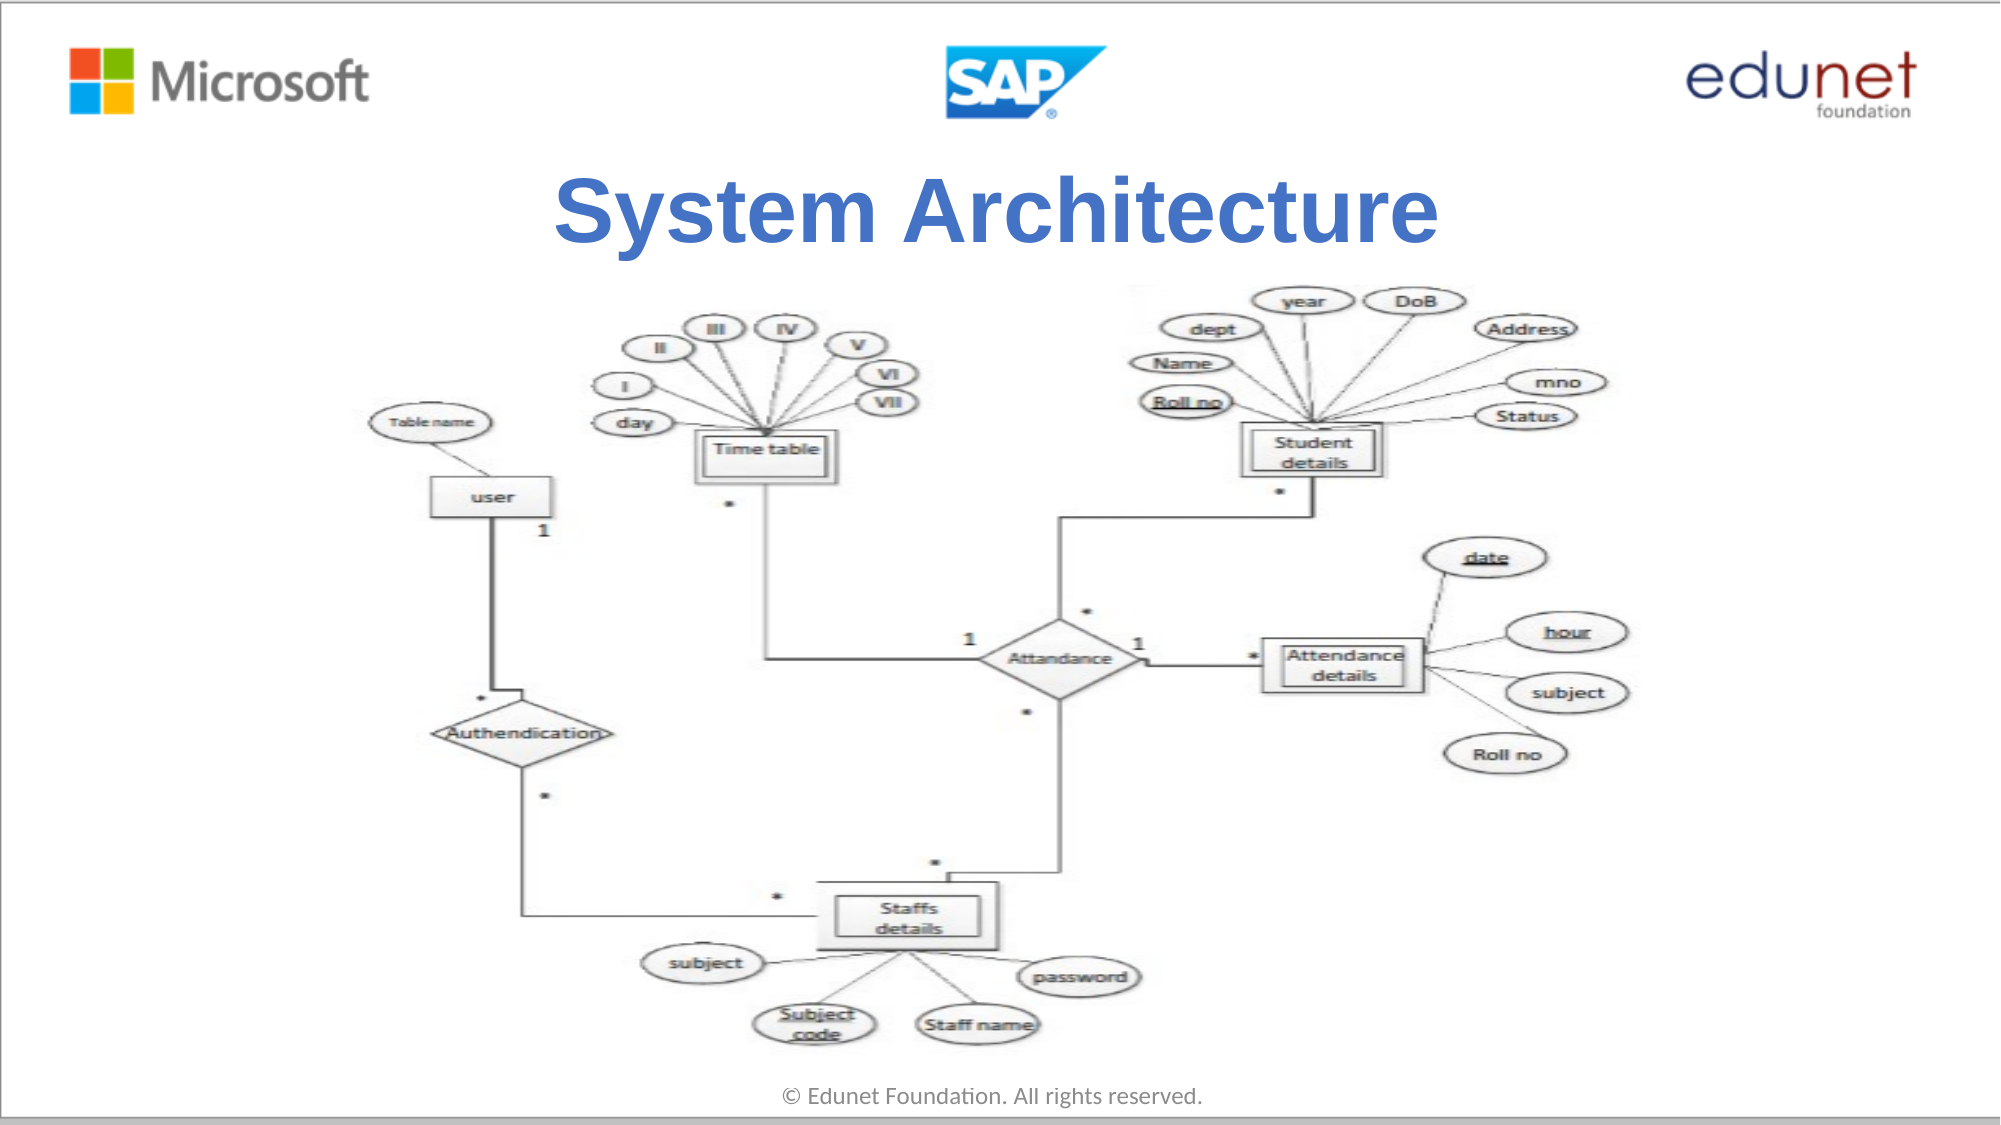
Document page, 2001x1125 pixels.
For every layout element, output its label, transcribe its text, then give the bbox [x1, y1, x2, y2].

footer © Edunet Foundation. All rights reserved. [655, 1096, 1330, 1125]
title System Architecture [247, 127, 1748, 260]
picture [0, 0, 2001, 1125]
